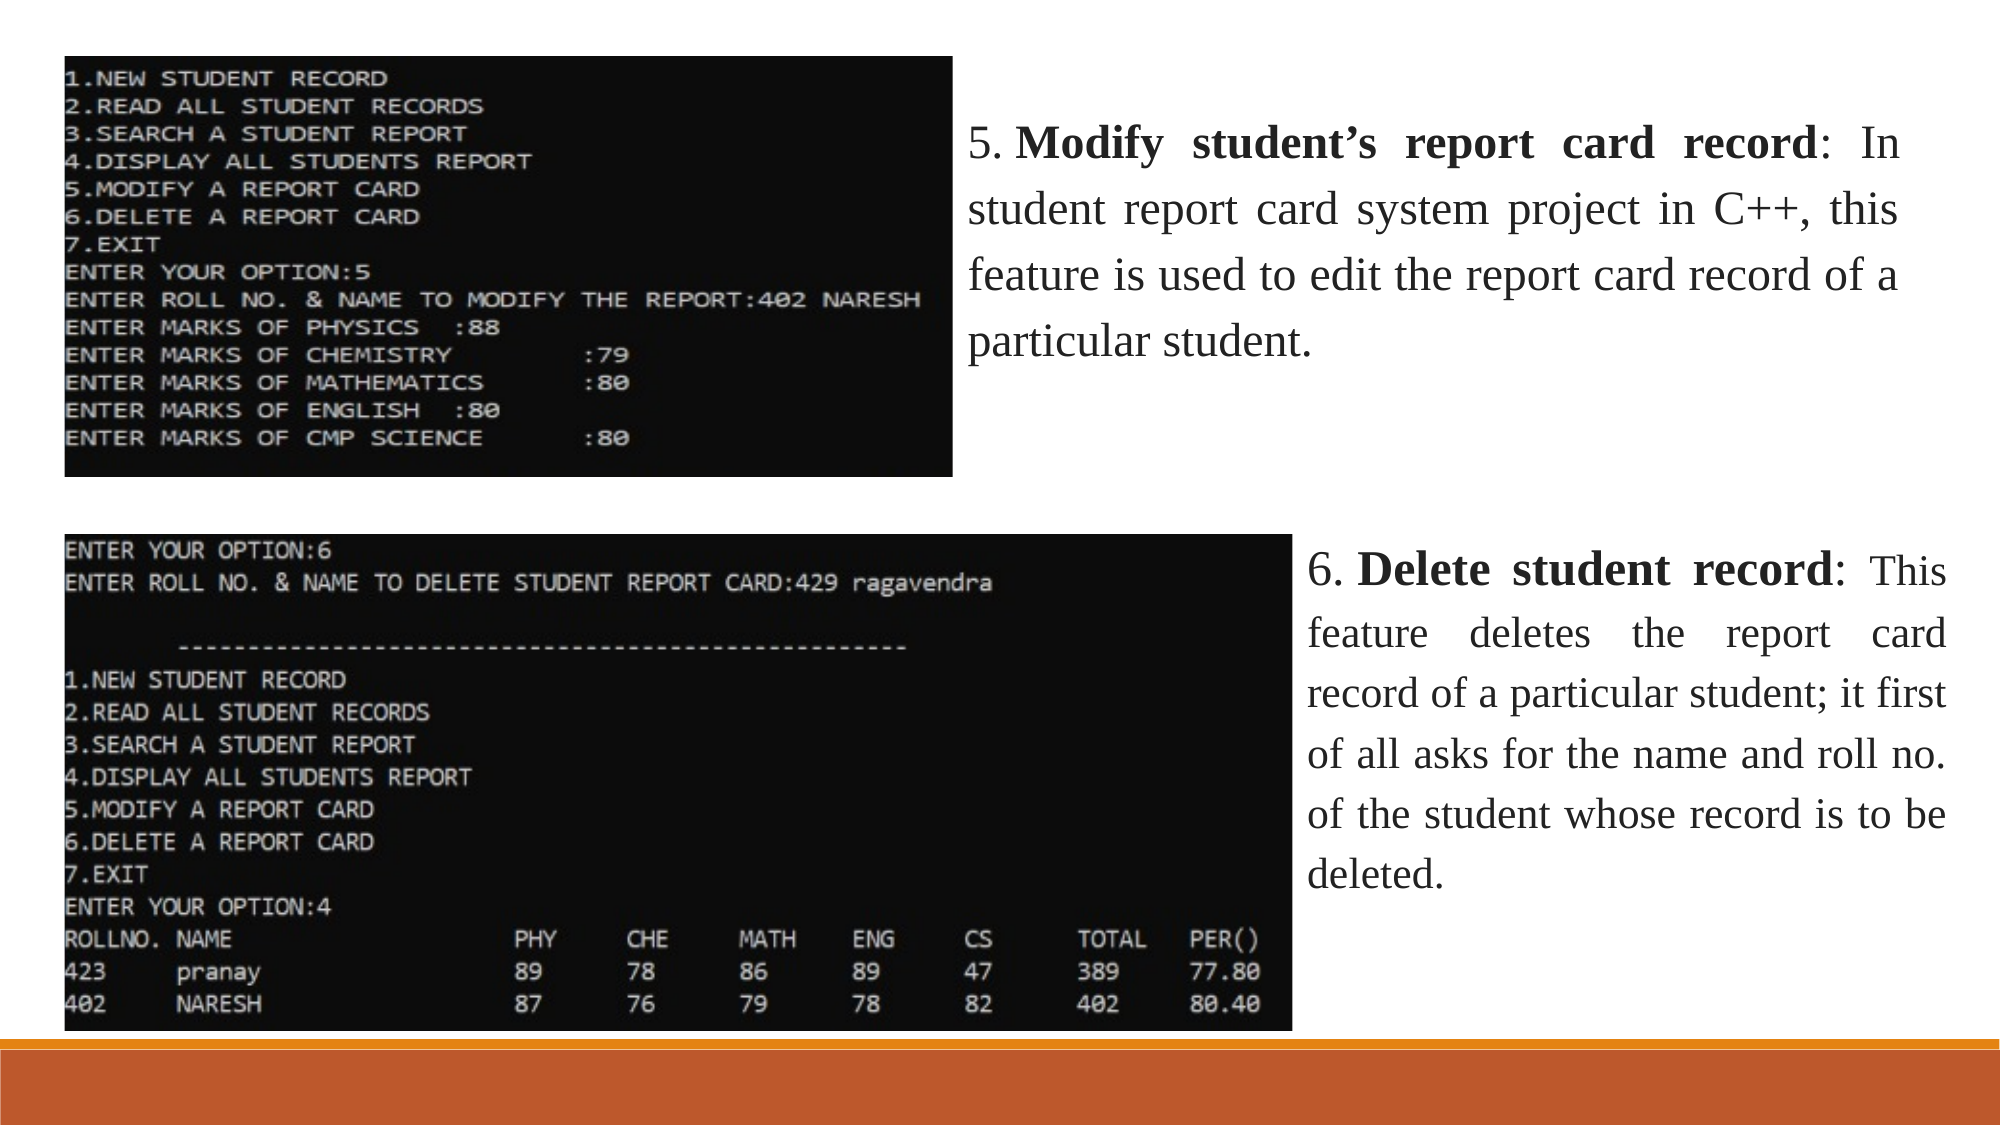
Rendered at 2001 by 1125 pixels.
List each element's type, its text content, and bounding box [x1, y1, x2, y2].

text_box 5. Modify student’s report card record: In student report card system project in C++, this feature is used to edit the report card record of a particular student. [964, 94, 1916, 440]
picture [64, 56, 954, 477]
picture [63, 533, 1293, 1031]
text_box 6. Delete student record: This feature deletes the report card record of a particular student; it first of all asks for the name and roll no. of the student whose record is to be deleted. [1292, 459, 1963, 905]
